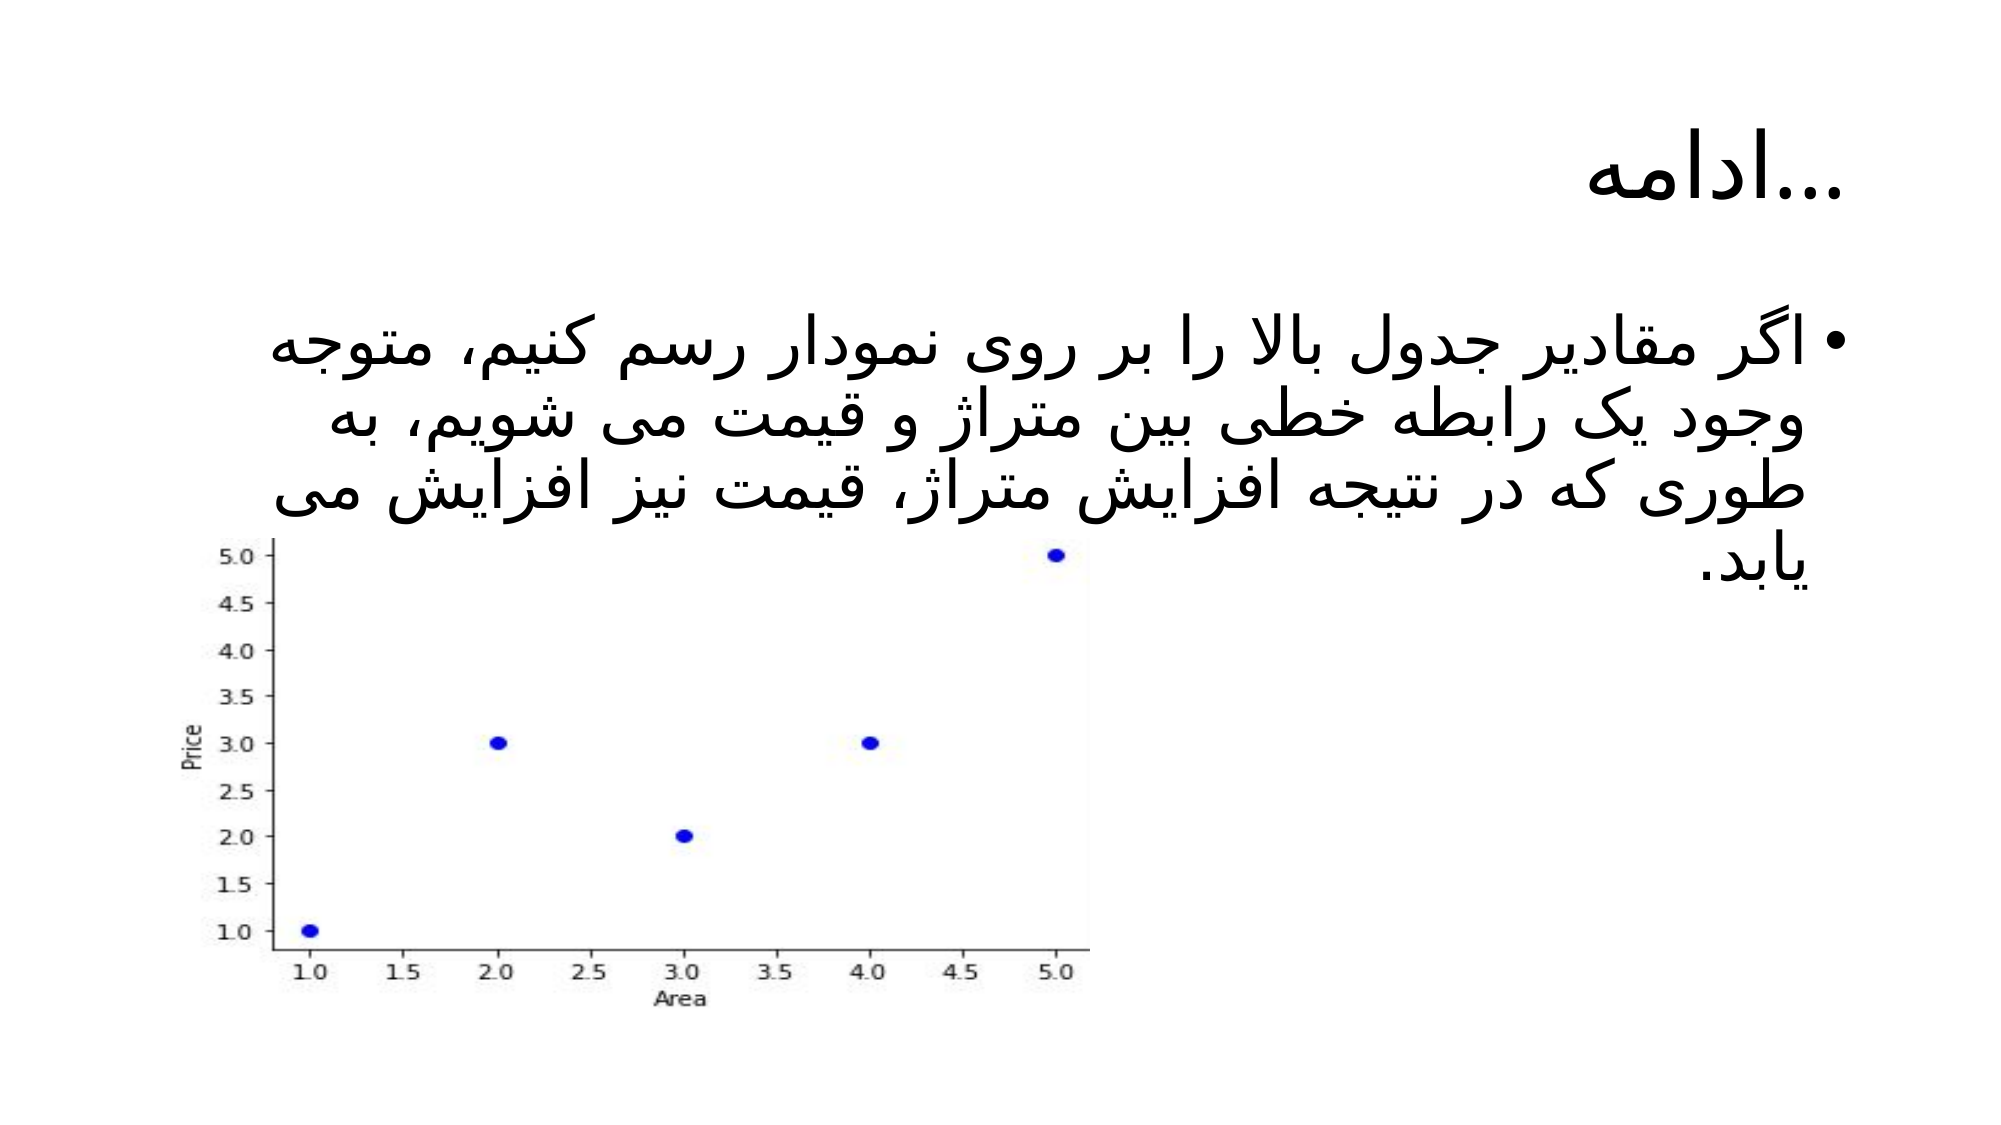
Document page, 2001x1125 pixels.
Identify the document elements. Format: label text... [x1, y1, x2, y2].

list اگر مقادیر جدول بالا را بر روی نمودار رسم کنیم، متوجه وجود یک رابطه خطی بین متراژ و قیمت می شویم، به طوری که در نتیجه افزایش متراژ، قیمت نیز افزایش می یابد. [137, 299, 1863, 1014]
picture [175, 538, 1090, 1014]
title ادامه... [137, 59, 1863, 278]
